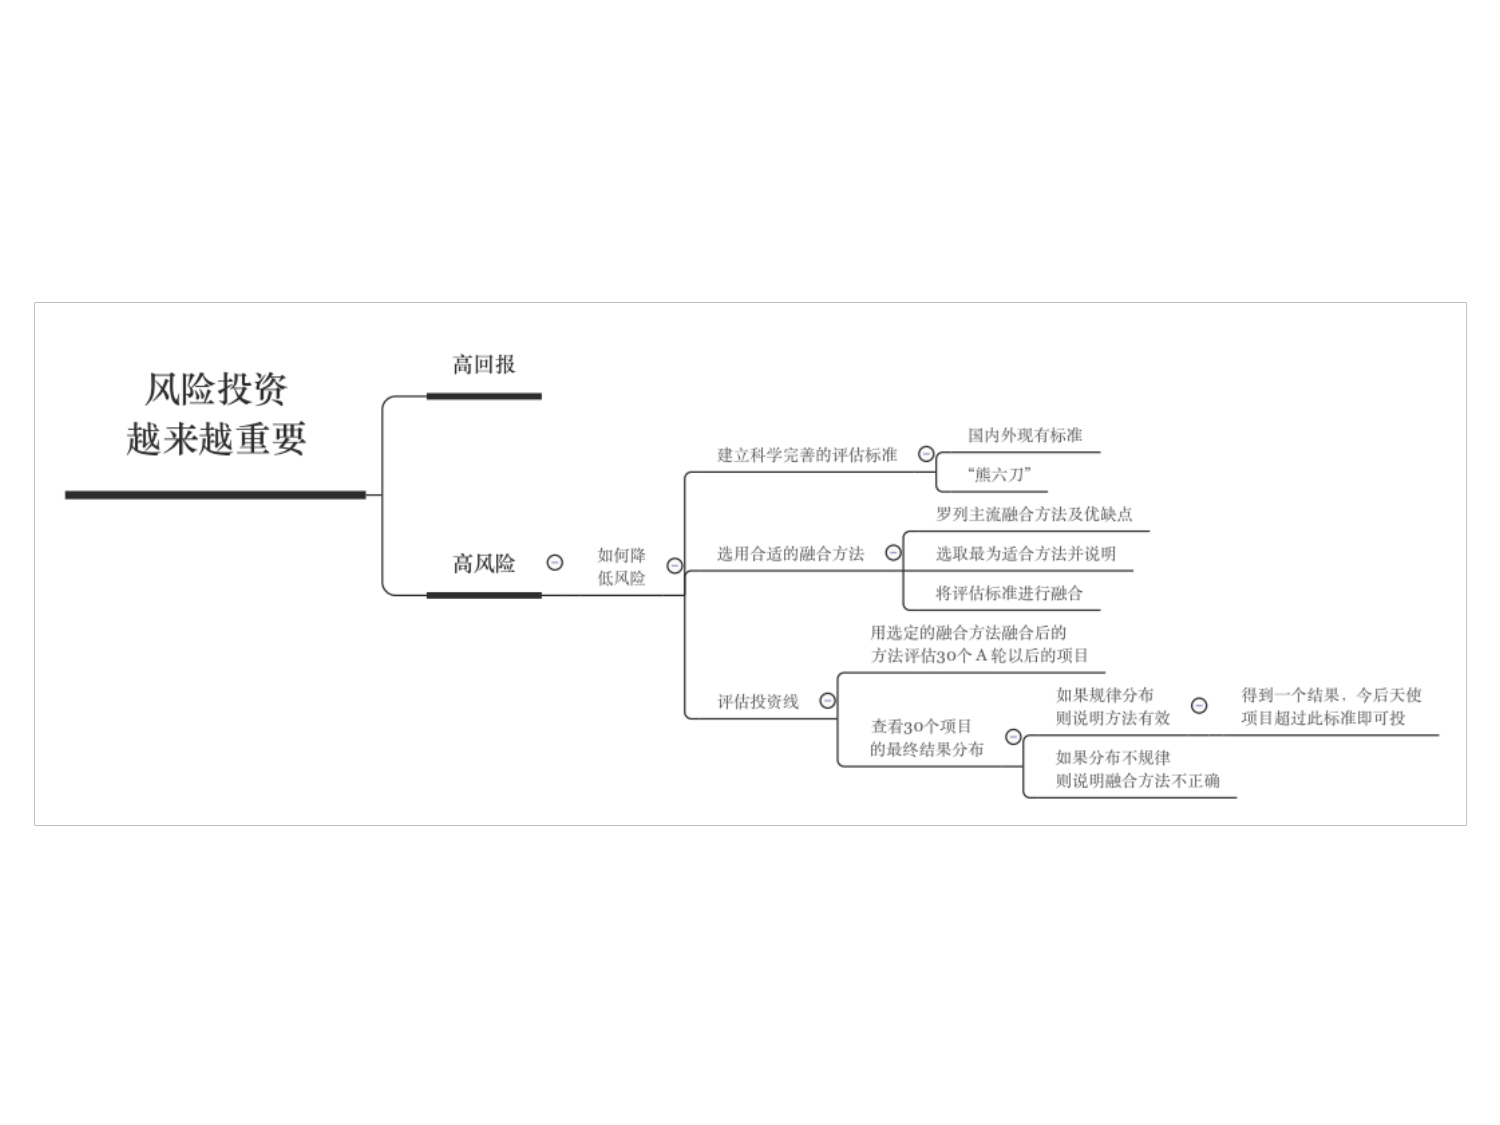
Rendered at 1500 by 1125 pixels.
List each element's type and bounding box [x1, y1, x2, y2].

picture [0, 140, 1500, 985]
